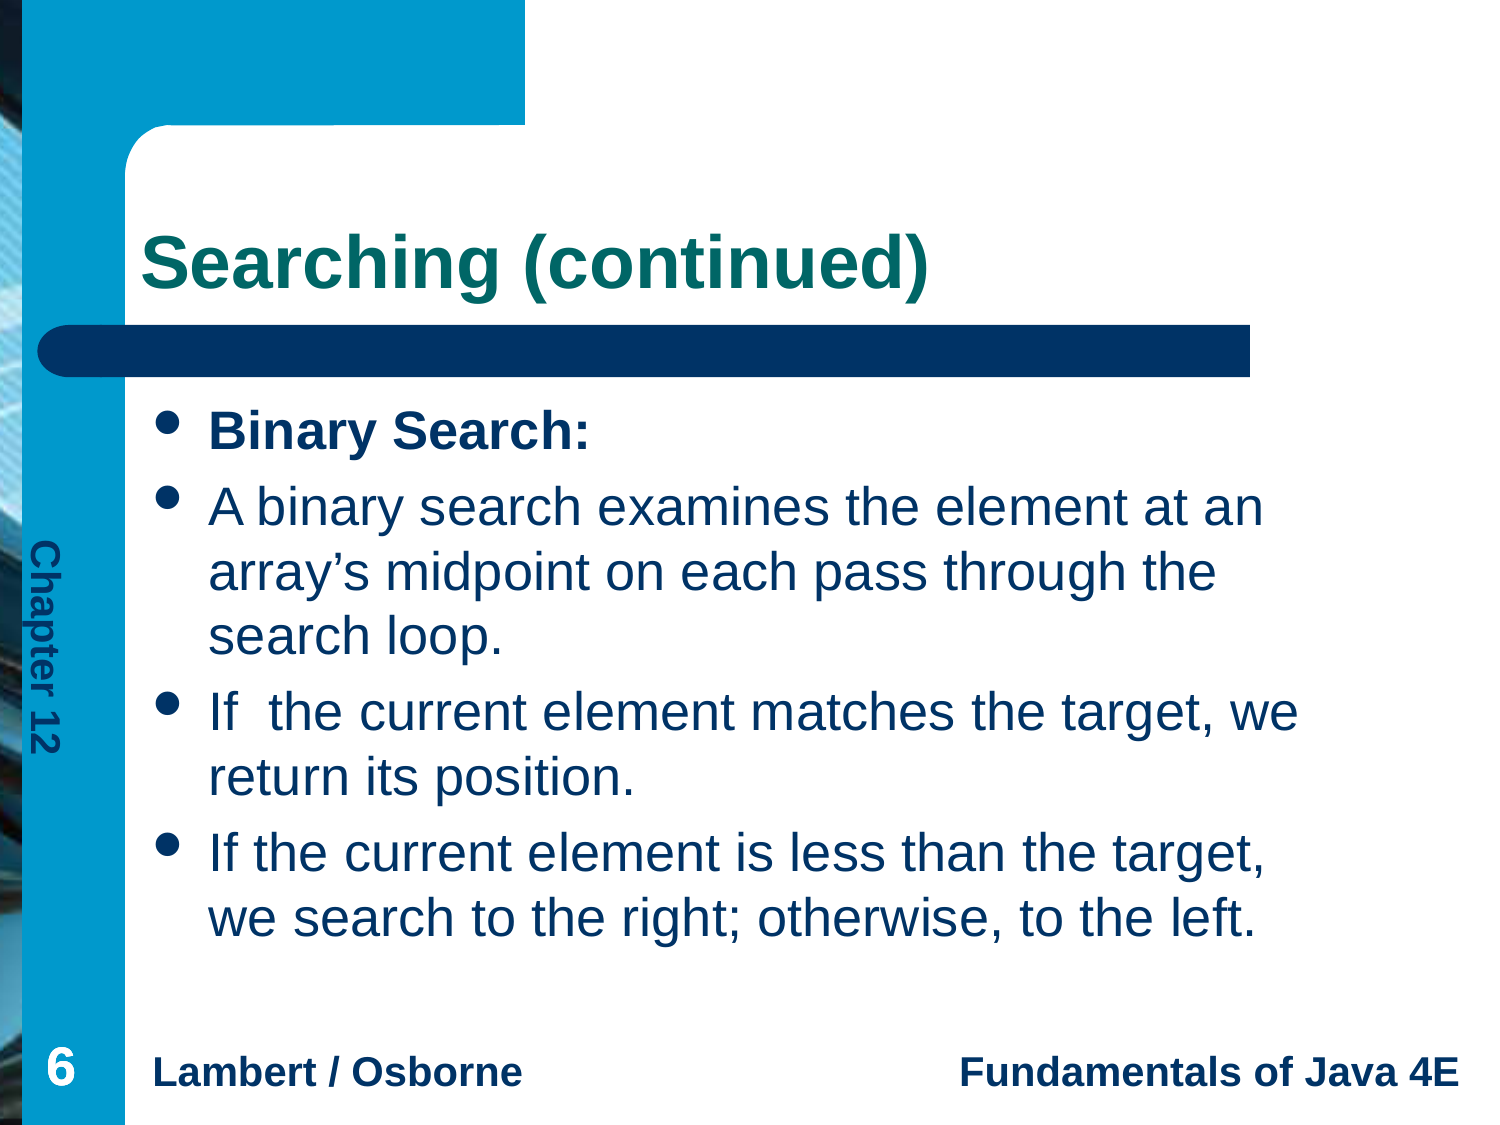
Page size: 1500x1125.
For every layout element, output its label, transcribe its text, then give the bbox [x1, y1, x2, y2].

picture [0, 0, 22, 1125]
list Binary Search: A binary search examines the element at an array’s midpoint on each pass through the search loop. If the current element matches the target, we return its position. If the current element is less than the target, we search to the right; otherwise, to the left. [137, 387, 1351, 999]
title Searching (continued) [124, 124, 1426, 313]
text_box 6 [13, 1023, 111, 1105]
